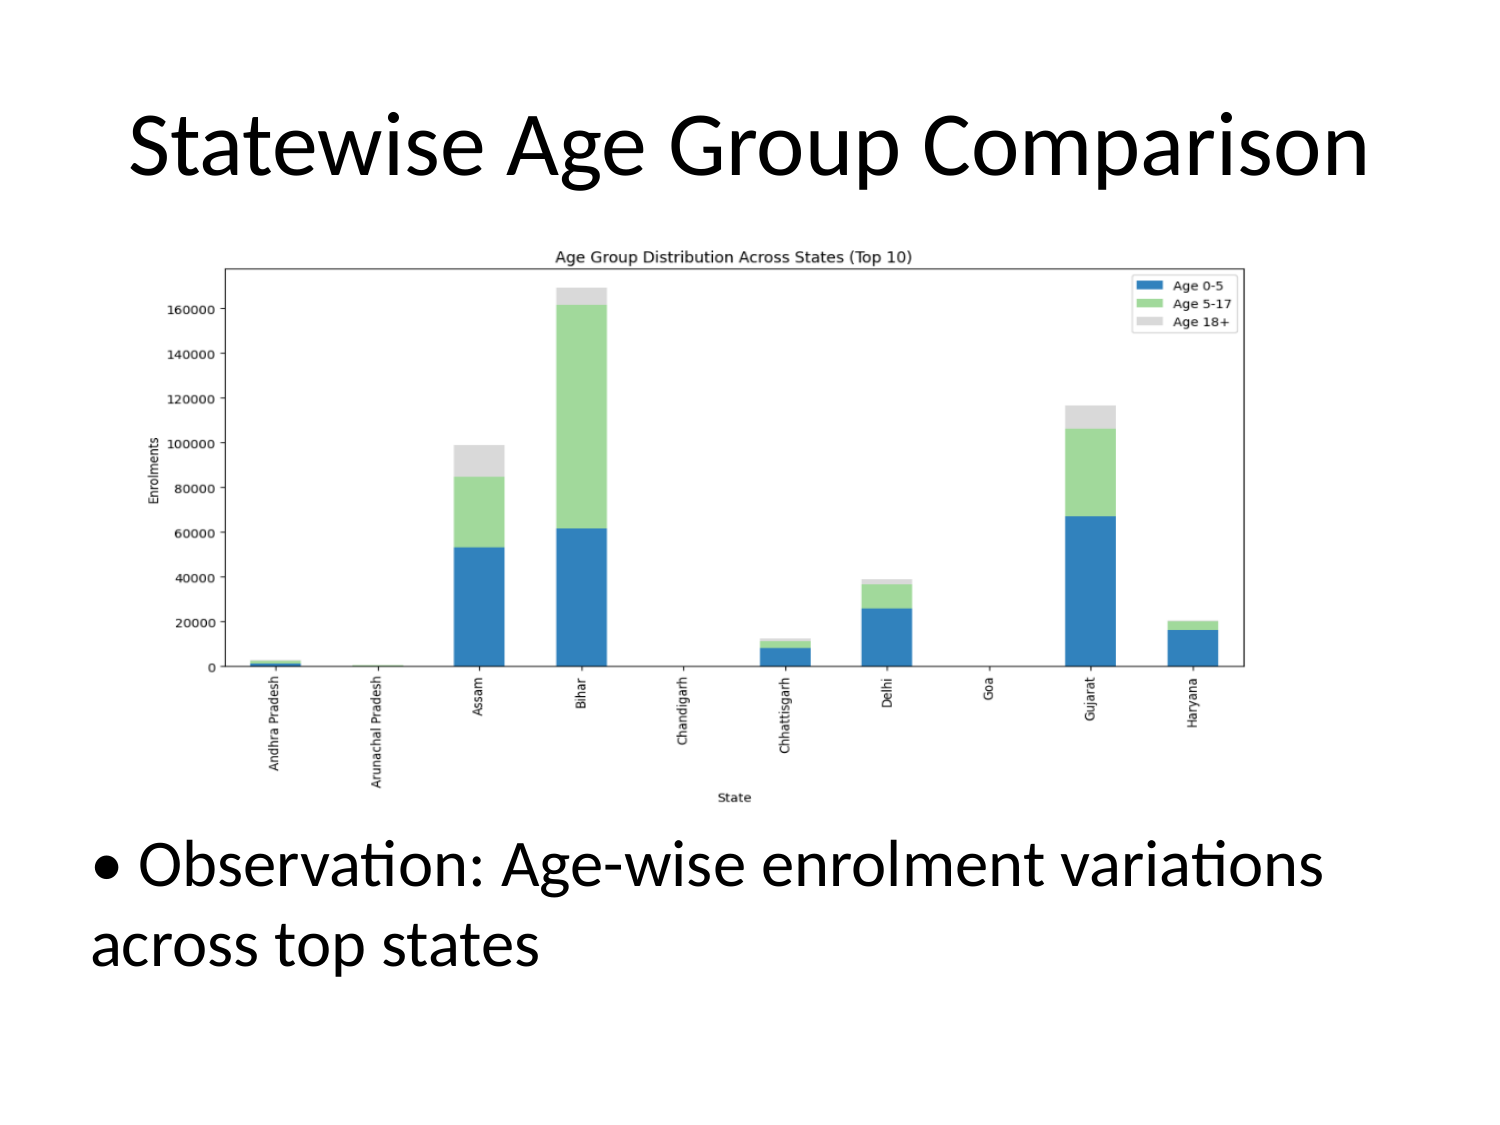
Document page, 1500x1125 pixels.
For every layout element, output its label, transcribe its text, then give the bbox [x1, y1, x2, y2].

title Statewise Age Group Comparison [75, 45, 1425, 233]
list • Observation: Age-wise enrolment variations across top states [75, 262, 1425, 1005]
picture [114, 246, 1258, 820]
